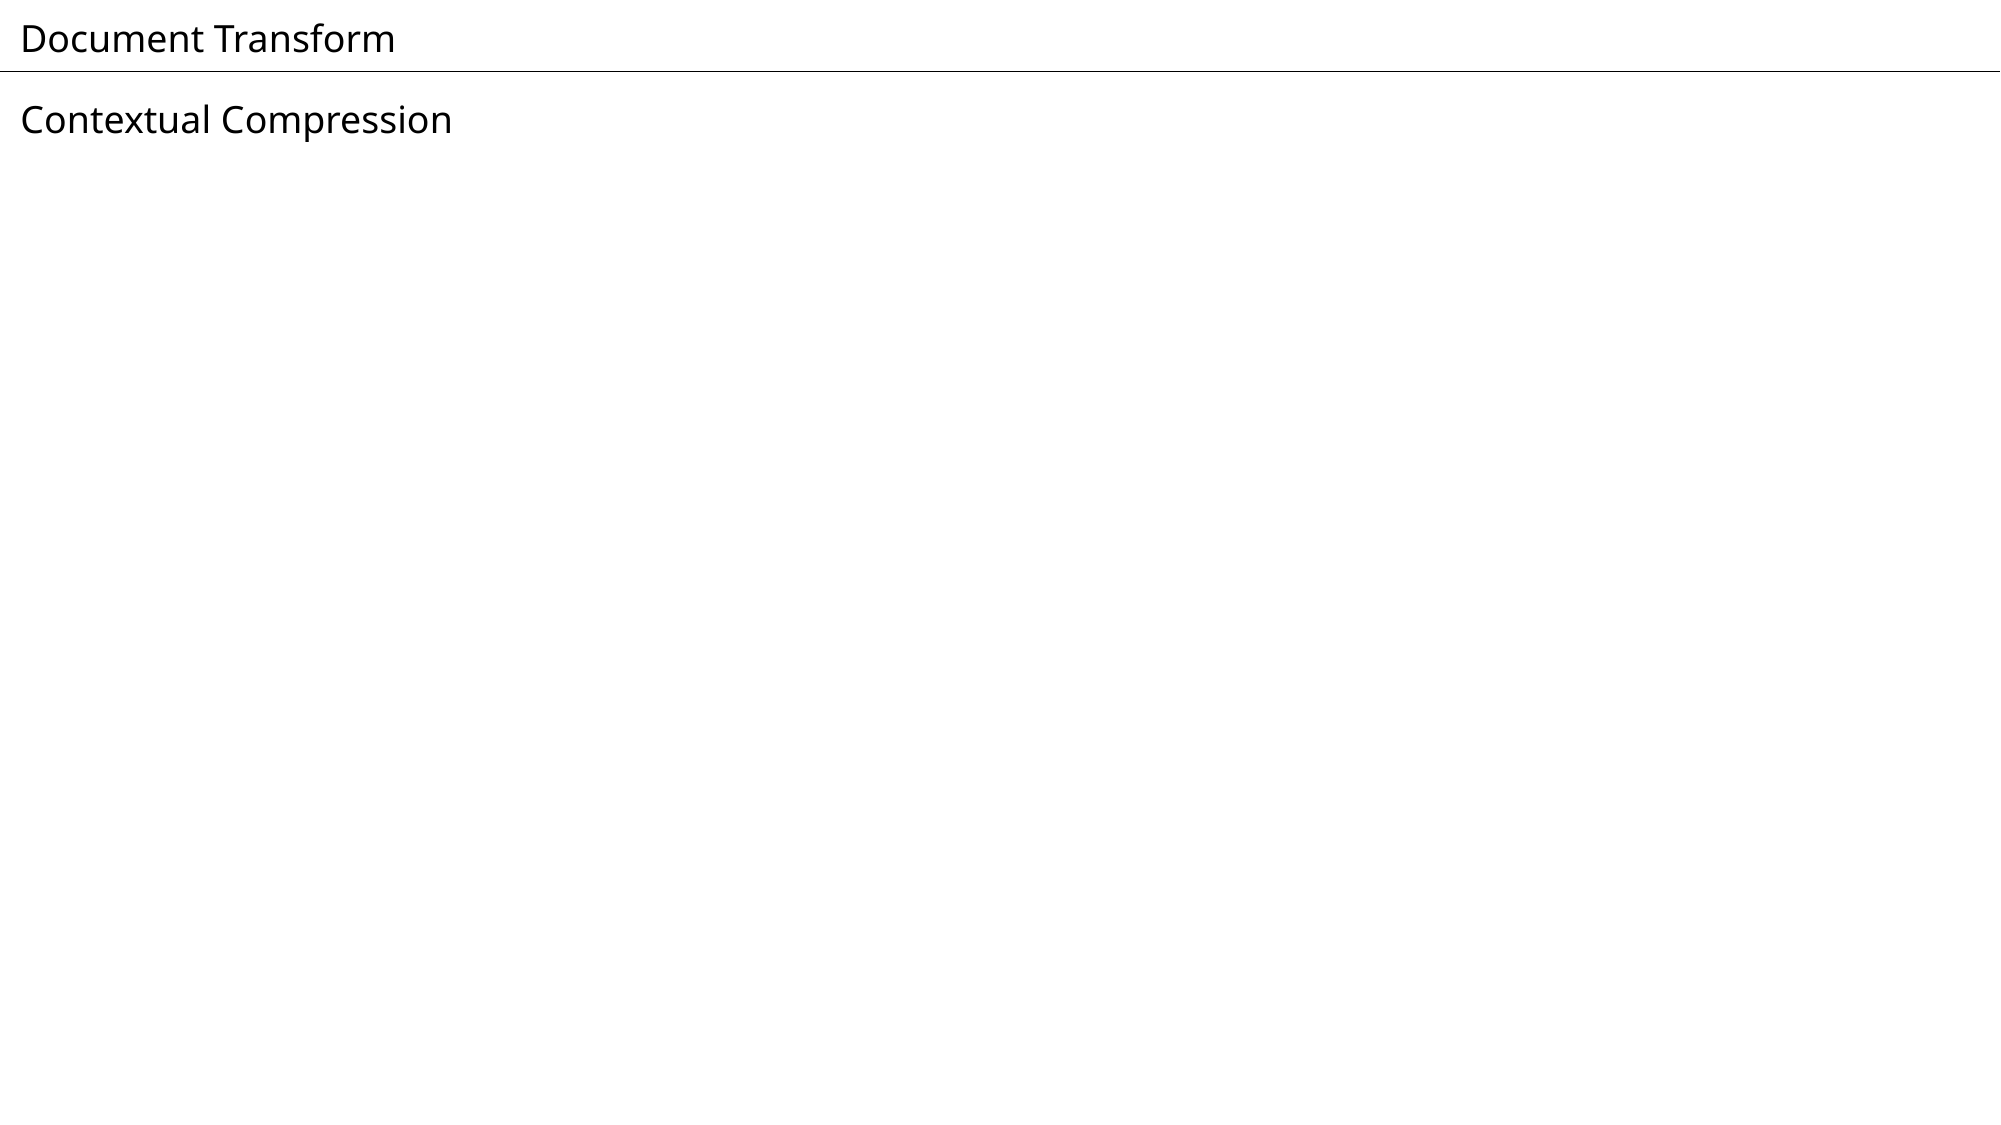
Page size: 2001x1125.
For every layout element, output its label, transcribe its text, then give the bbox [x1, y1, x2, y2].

text_box Contextual Compression [5, 88, 469, 149]
text_box Document Transform [5, 7, 412, 68]
